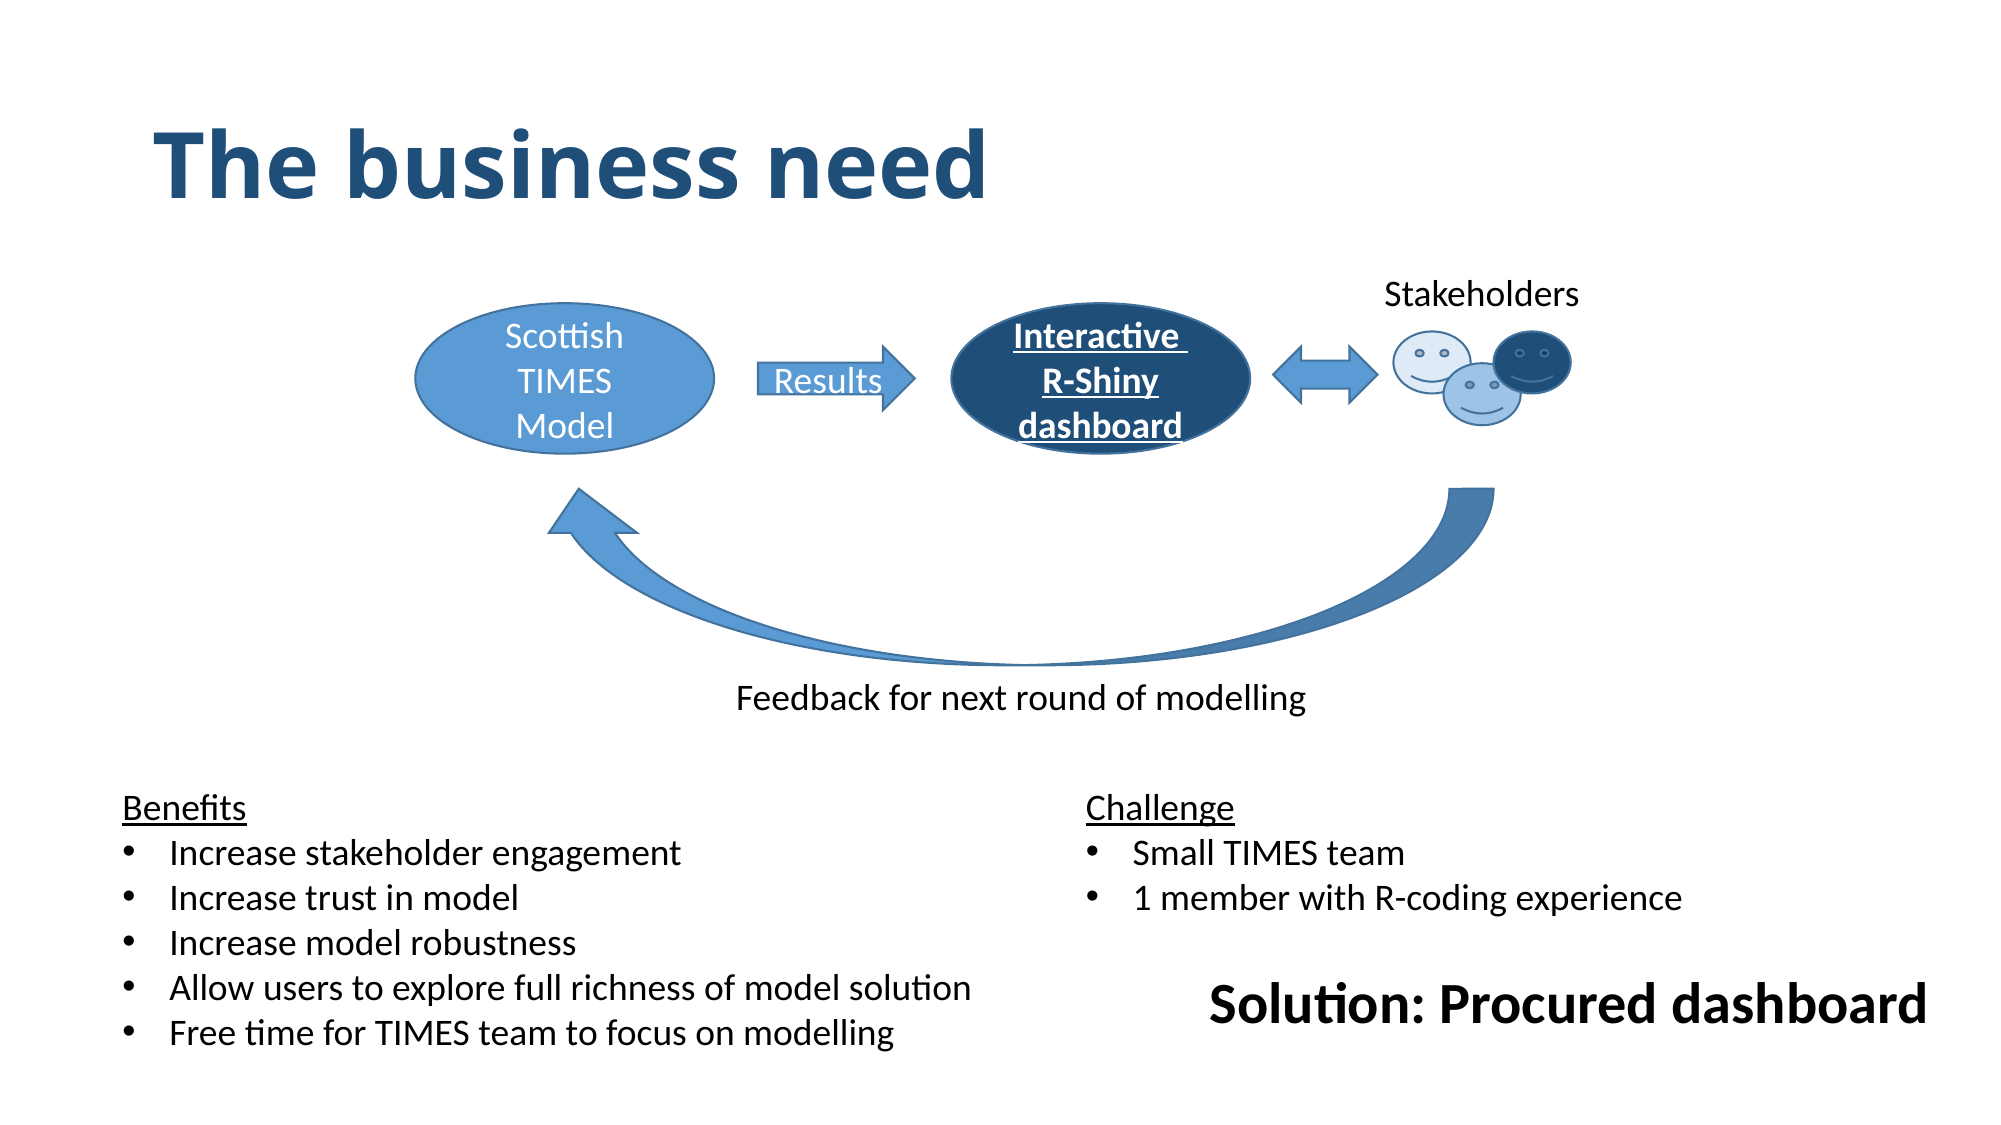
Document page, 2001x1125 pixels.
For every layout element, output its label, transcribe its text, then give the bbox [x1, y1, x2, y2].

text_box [415, 261, 1587, 716]
text_box Challenge Small TIMES team 1 member with R-coding experience [1071, 775, 1699, 926]
title The business need [137, 59, 1863, 278]
text_box Solution: Procured dashboard [1195, 957, 1944, 1043]
text_box Benefits Increase stakeholder engagement Increase trust in model Increase model robustness Allow users to explore full richness of model solution Free time for TIMES team to focus on modelling [107, 775, 989, 1061]
